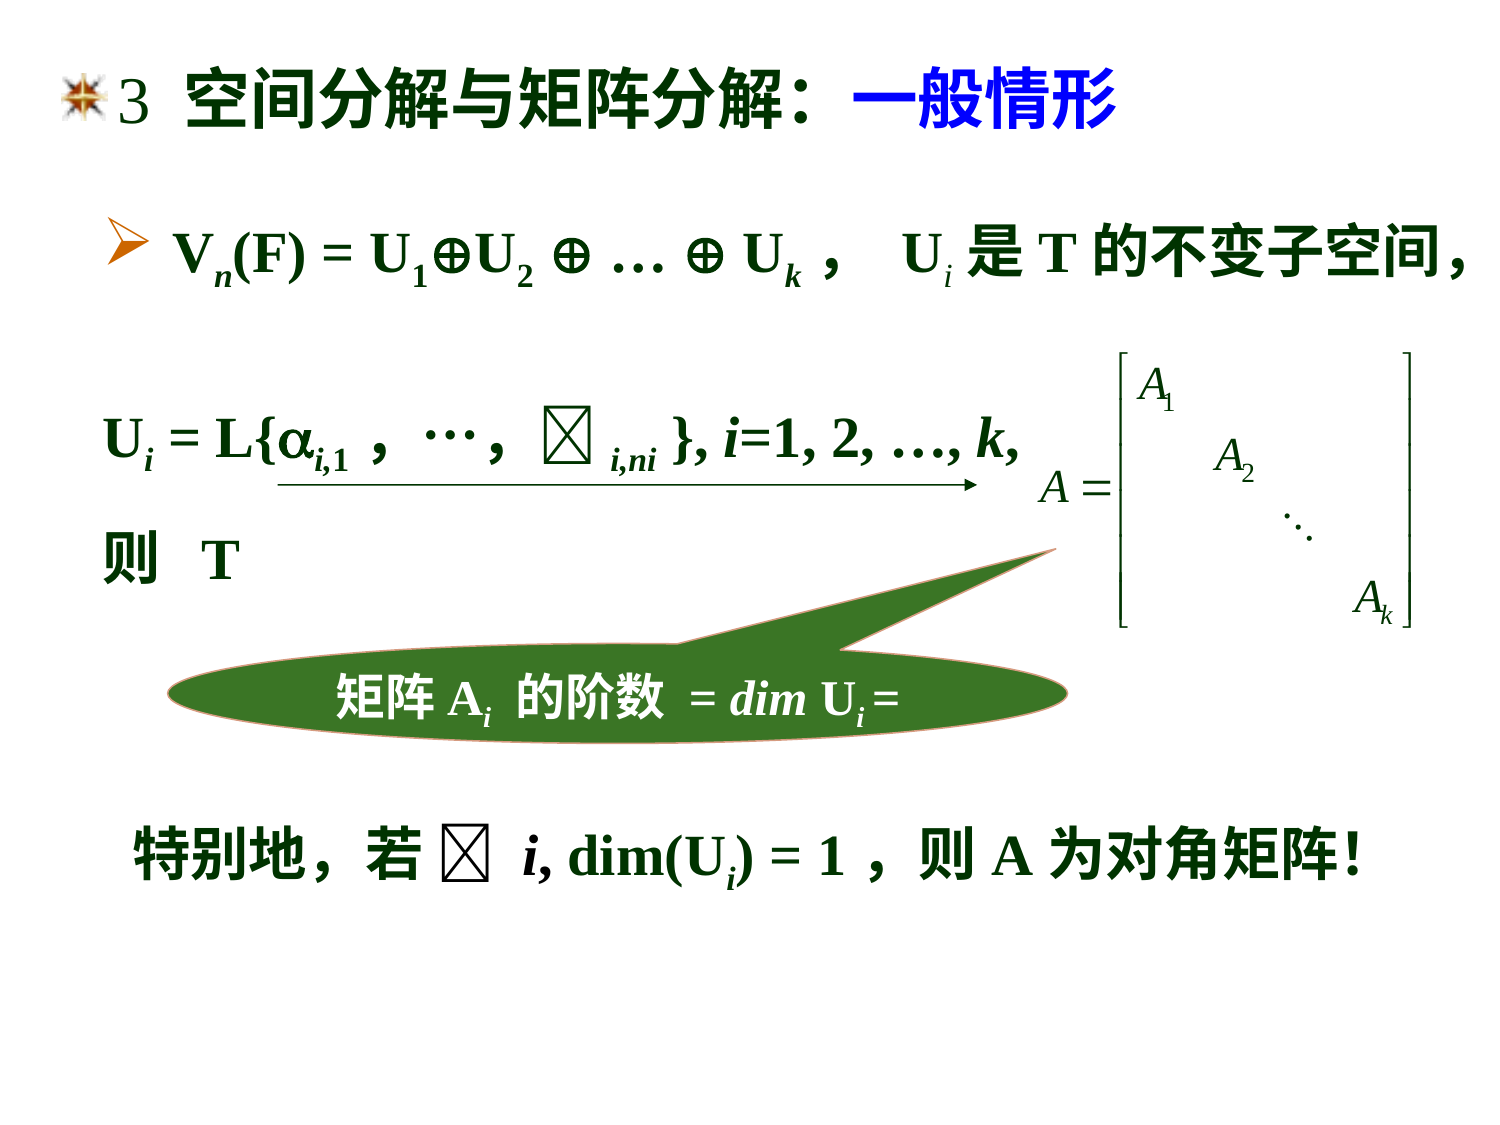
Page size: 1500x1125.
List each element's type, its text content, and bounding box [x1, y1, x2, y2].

picture [61, 73, 108, 121]
text_box Vn(F) = U1U2  …  Uk， Ui是T的不变子空间， Ui = L{i,1，…，i,ni }, i=1, 2, …, k, 则 T [87, 198, 1500, 599]
text_box 3 空间分解与矩阵分解：一般情形 [46, 49, 1387, 162]
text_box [1029, 344, 1425, 635]
text_box [277, 478, 978, 492]
text_box 矩阵Ai 的阶数 = dim Ui = ni [167, 556, 1068, 744]
text_box 特别地，若  i, dim(Ui) = 1，则A为对角矩阵！ [117, 809, 1412, 905]
